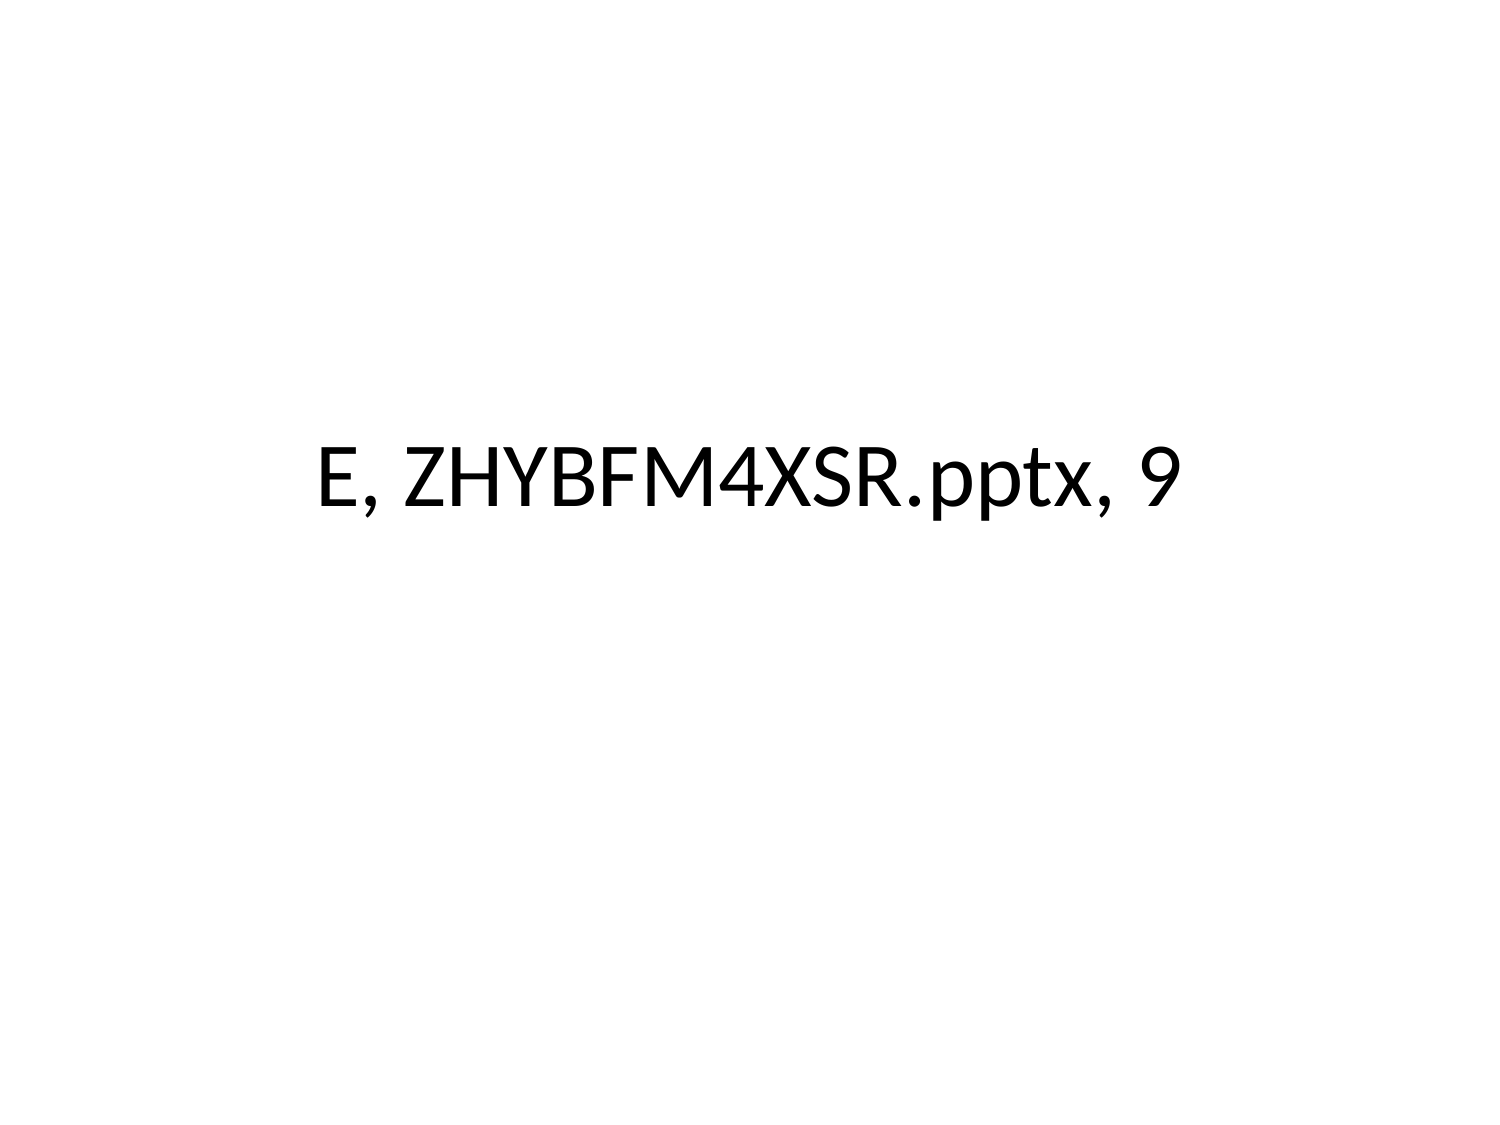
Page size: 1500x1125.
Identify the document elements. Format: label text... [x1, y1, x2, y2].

title E, ZHYBFM4XSR.pptx, 9 [112, 349, 1388, 591]
